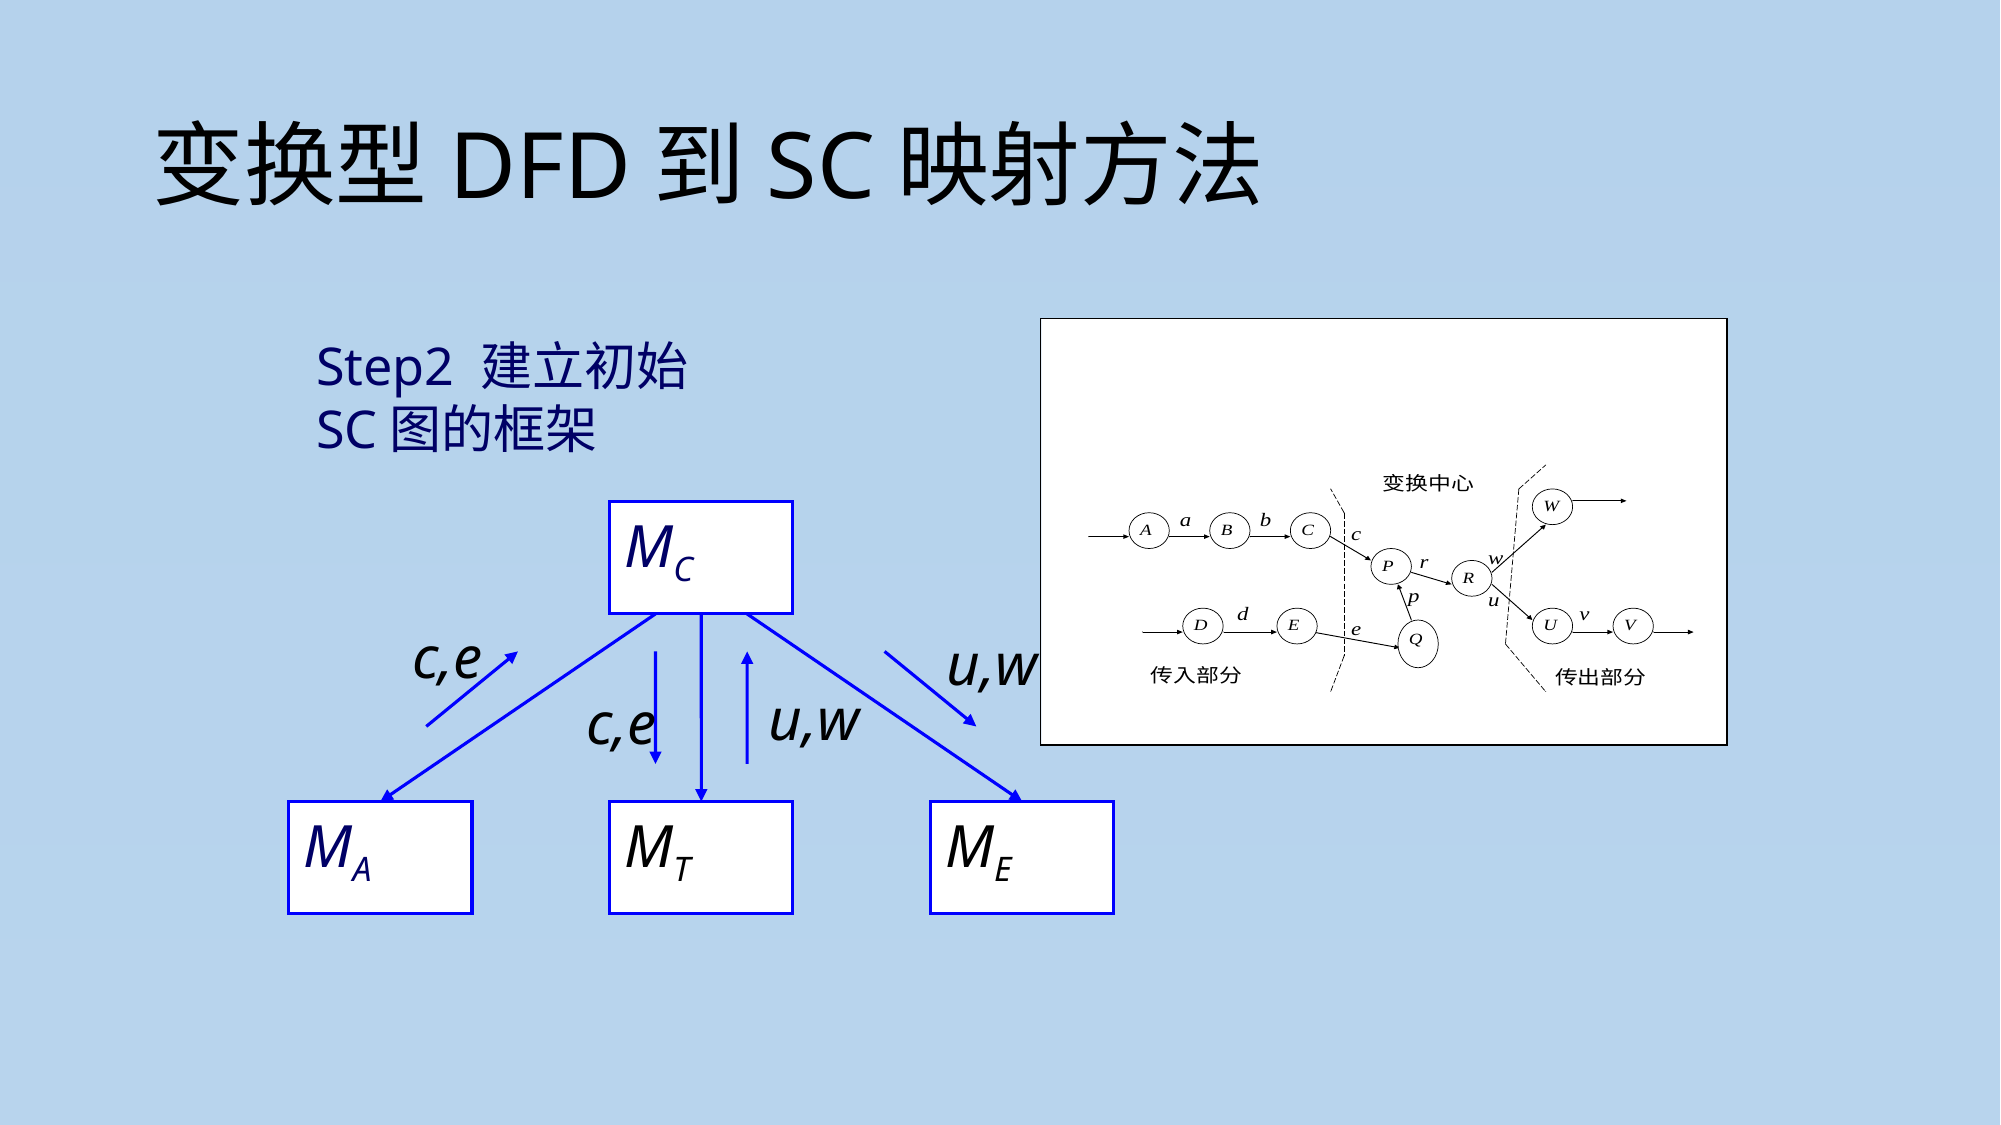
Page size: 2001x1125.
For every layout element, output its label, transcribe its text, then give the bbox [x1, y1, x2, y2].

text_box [1041, 319, 1727, 745]
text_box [288, 501, 1114, 914]
title 变换型DFD到SC映射方法 [137, 59, 1863, 278]
text_box Step2 建立初始SC图的框架 [301, 326, 777, 467]
